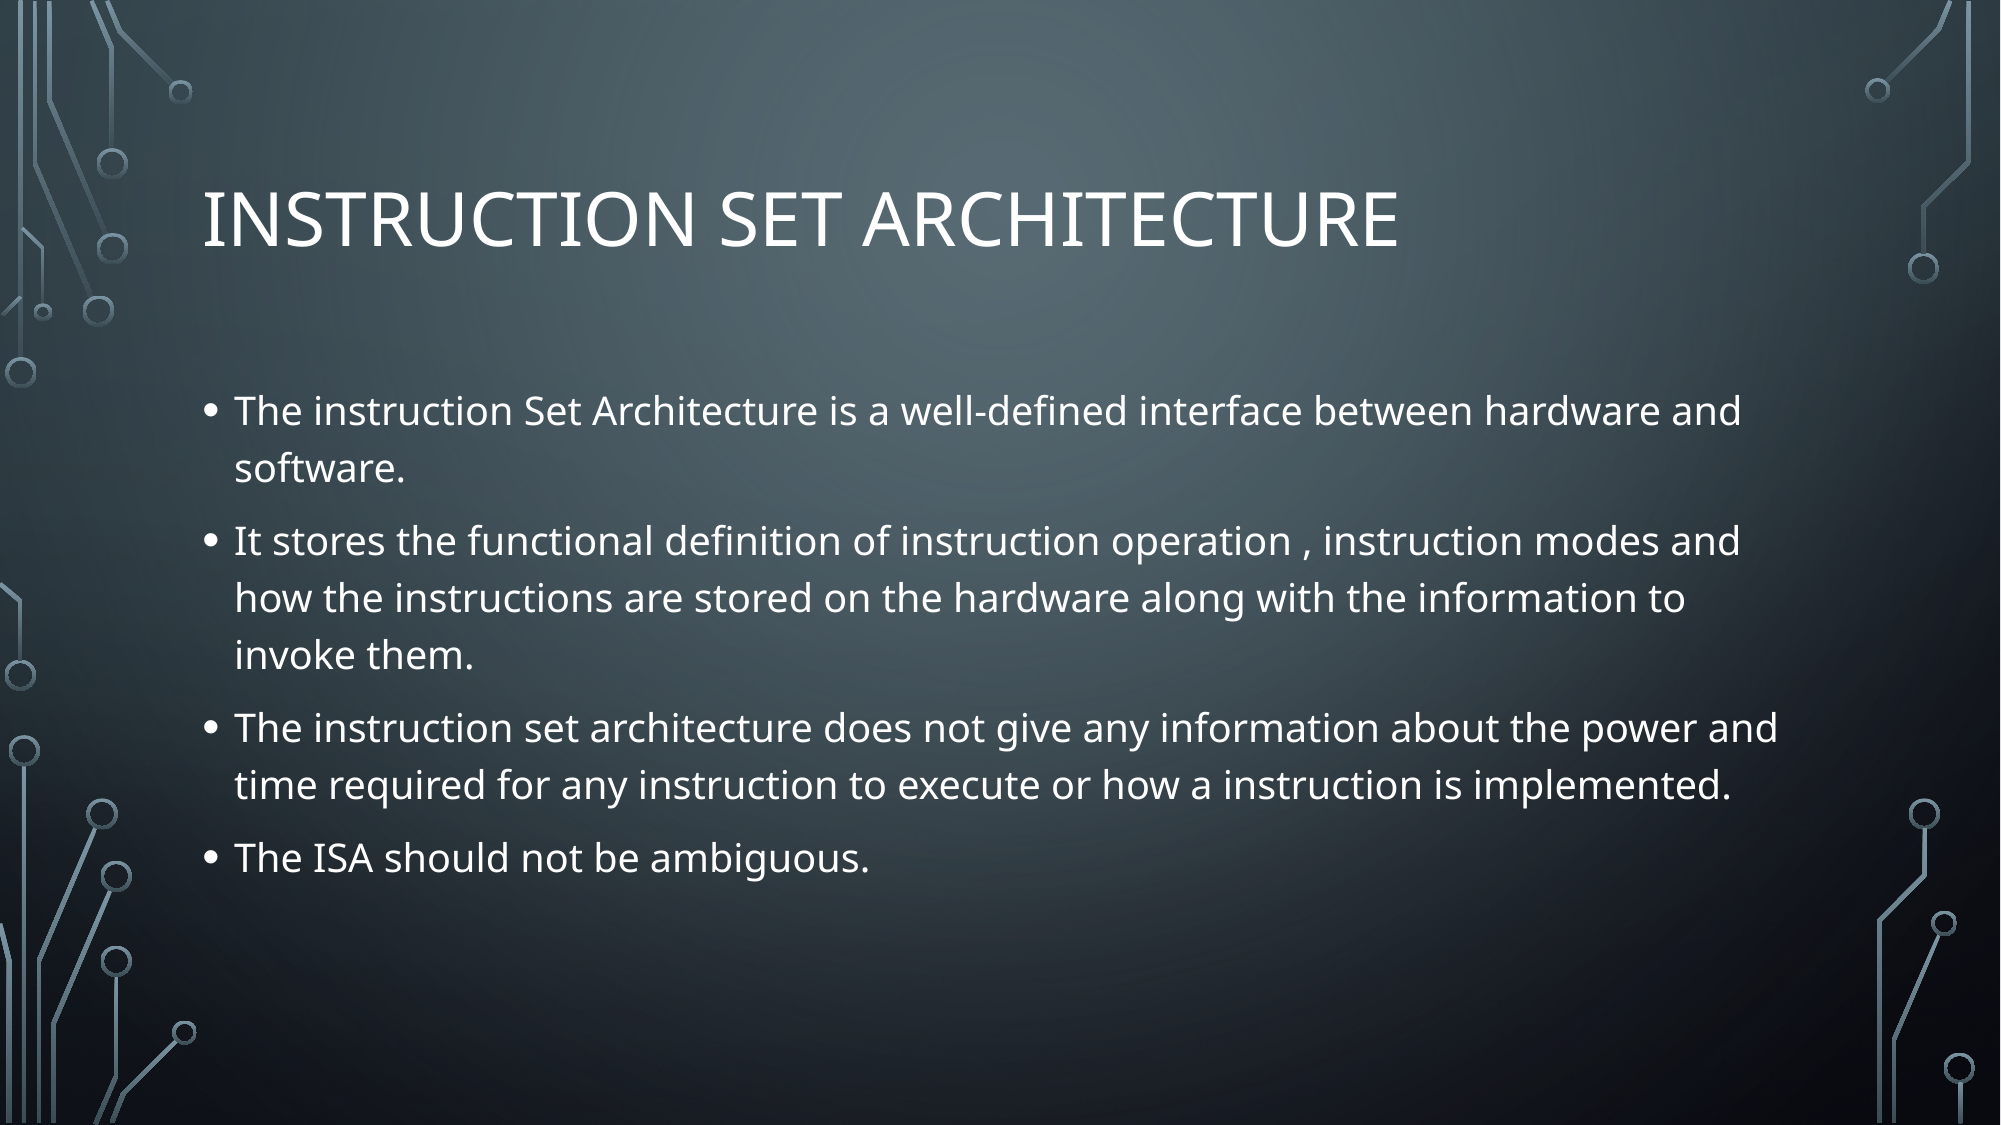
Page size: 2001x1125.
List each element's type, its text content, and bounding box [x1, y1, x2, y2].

title Instruction Set Architecture [187, 101, 1813, 344]
list The instruction Set Architecture is a well-defined interface between hardware and software. It stores the functional definition of instruction operation , instruction modes and how the instructions are stored on the hardware along with the information to invoke them. The instruction set architecture does not give any information about the power and time required for any instruction to execute or how a instruction is implemented. The ISA should not be ambiguous. [187, 369, 1813, 950]
